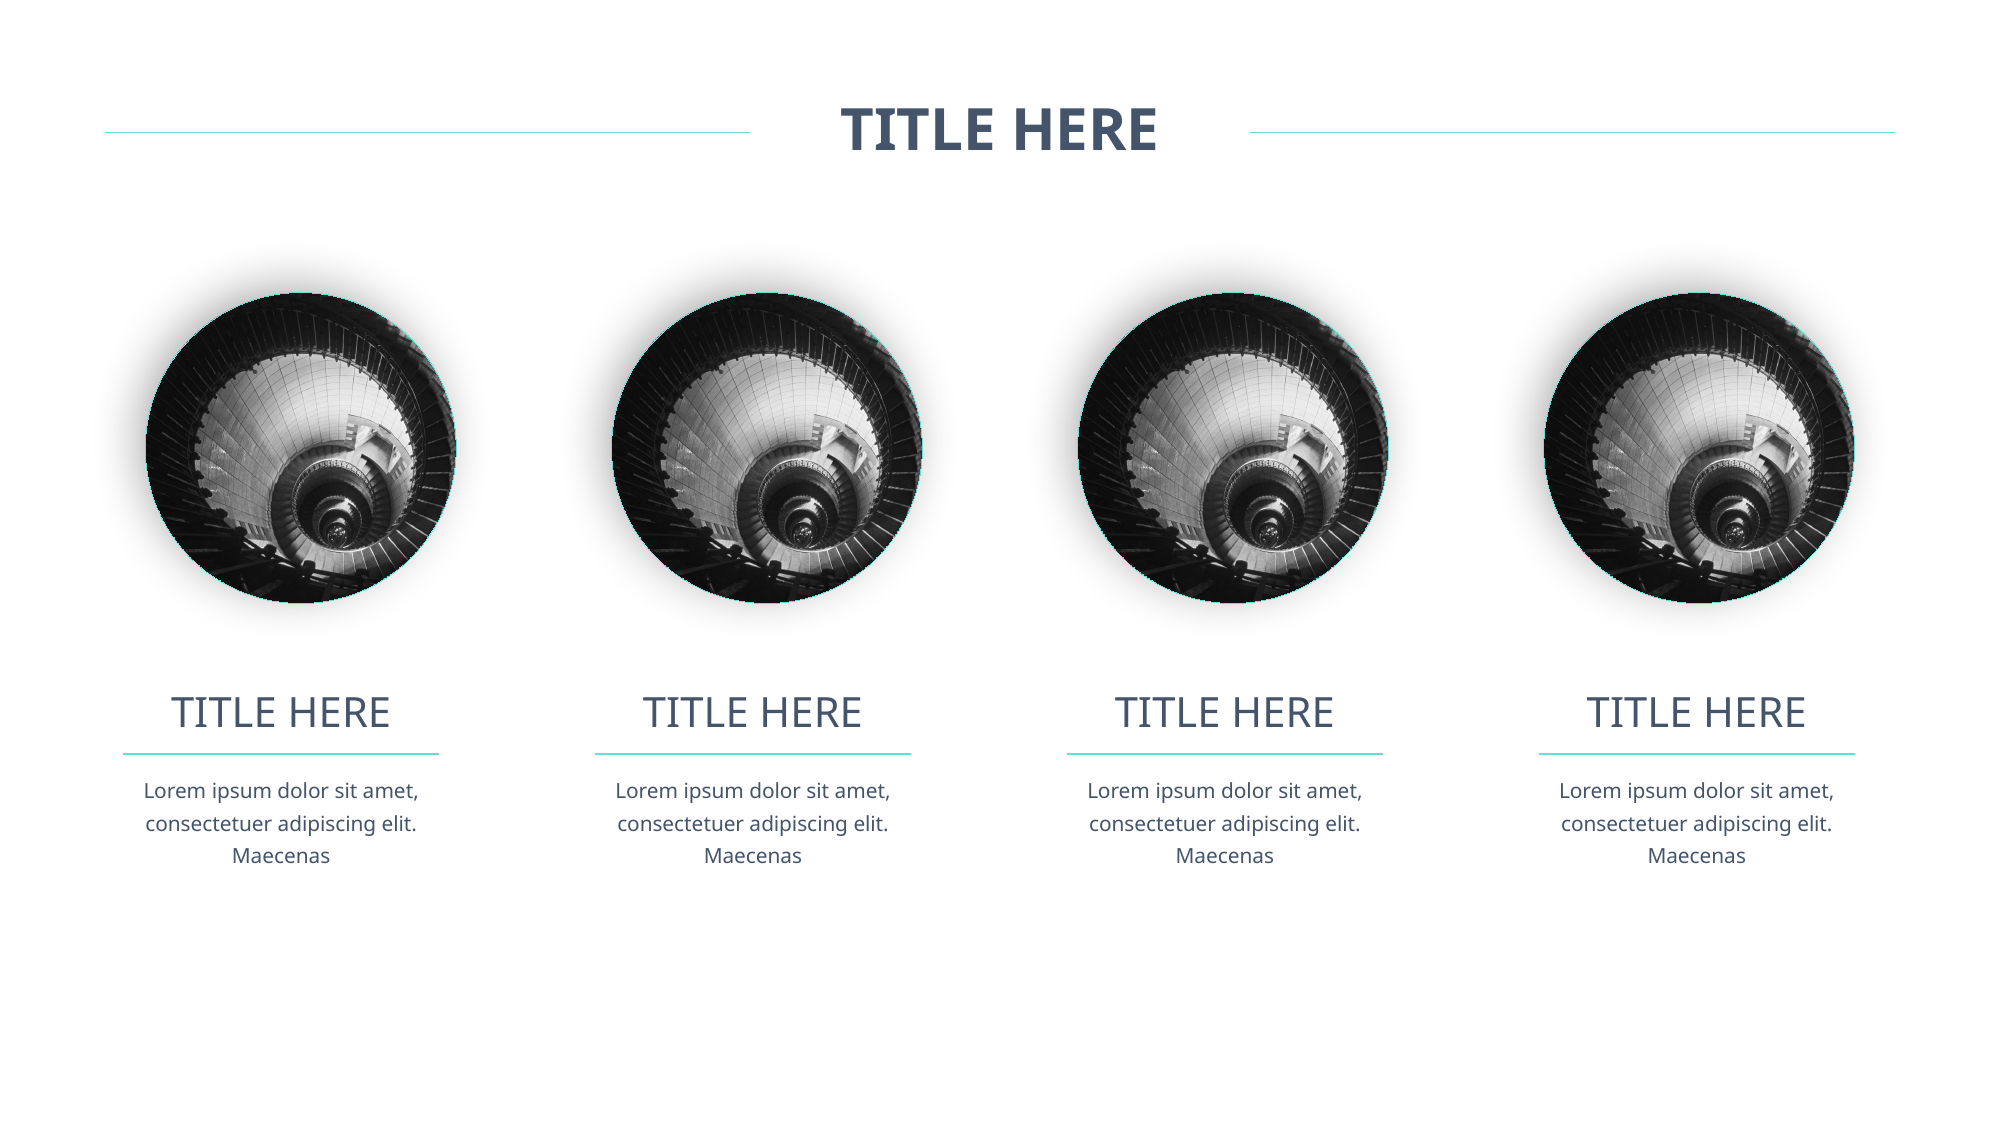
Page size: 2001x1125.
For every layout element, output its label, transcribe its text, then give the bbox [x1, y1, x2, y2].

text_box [108, 678, 454, 874]
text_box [1524, 678, 1870, 874]
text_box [580, 678, 926, 874]
picture [611, 292, 923, 604]
picture [145, 292, 457, 604]
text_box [1052, 678, 1398, 874]
list TITLE HERE [750, 84, 1250, 737]
picture [1077, 292, 1389, 604]
picture [1543, 292, 1855, 604]
